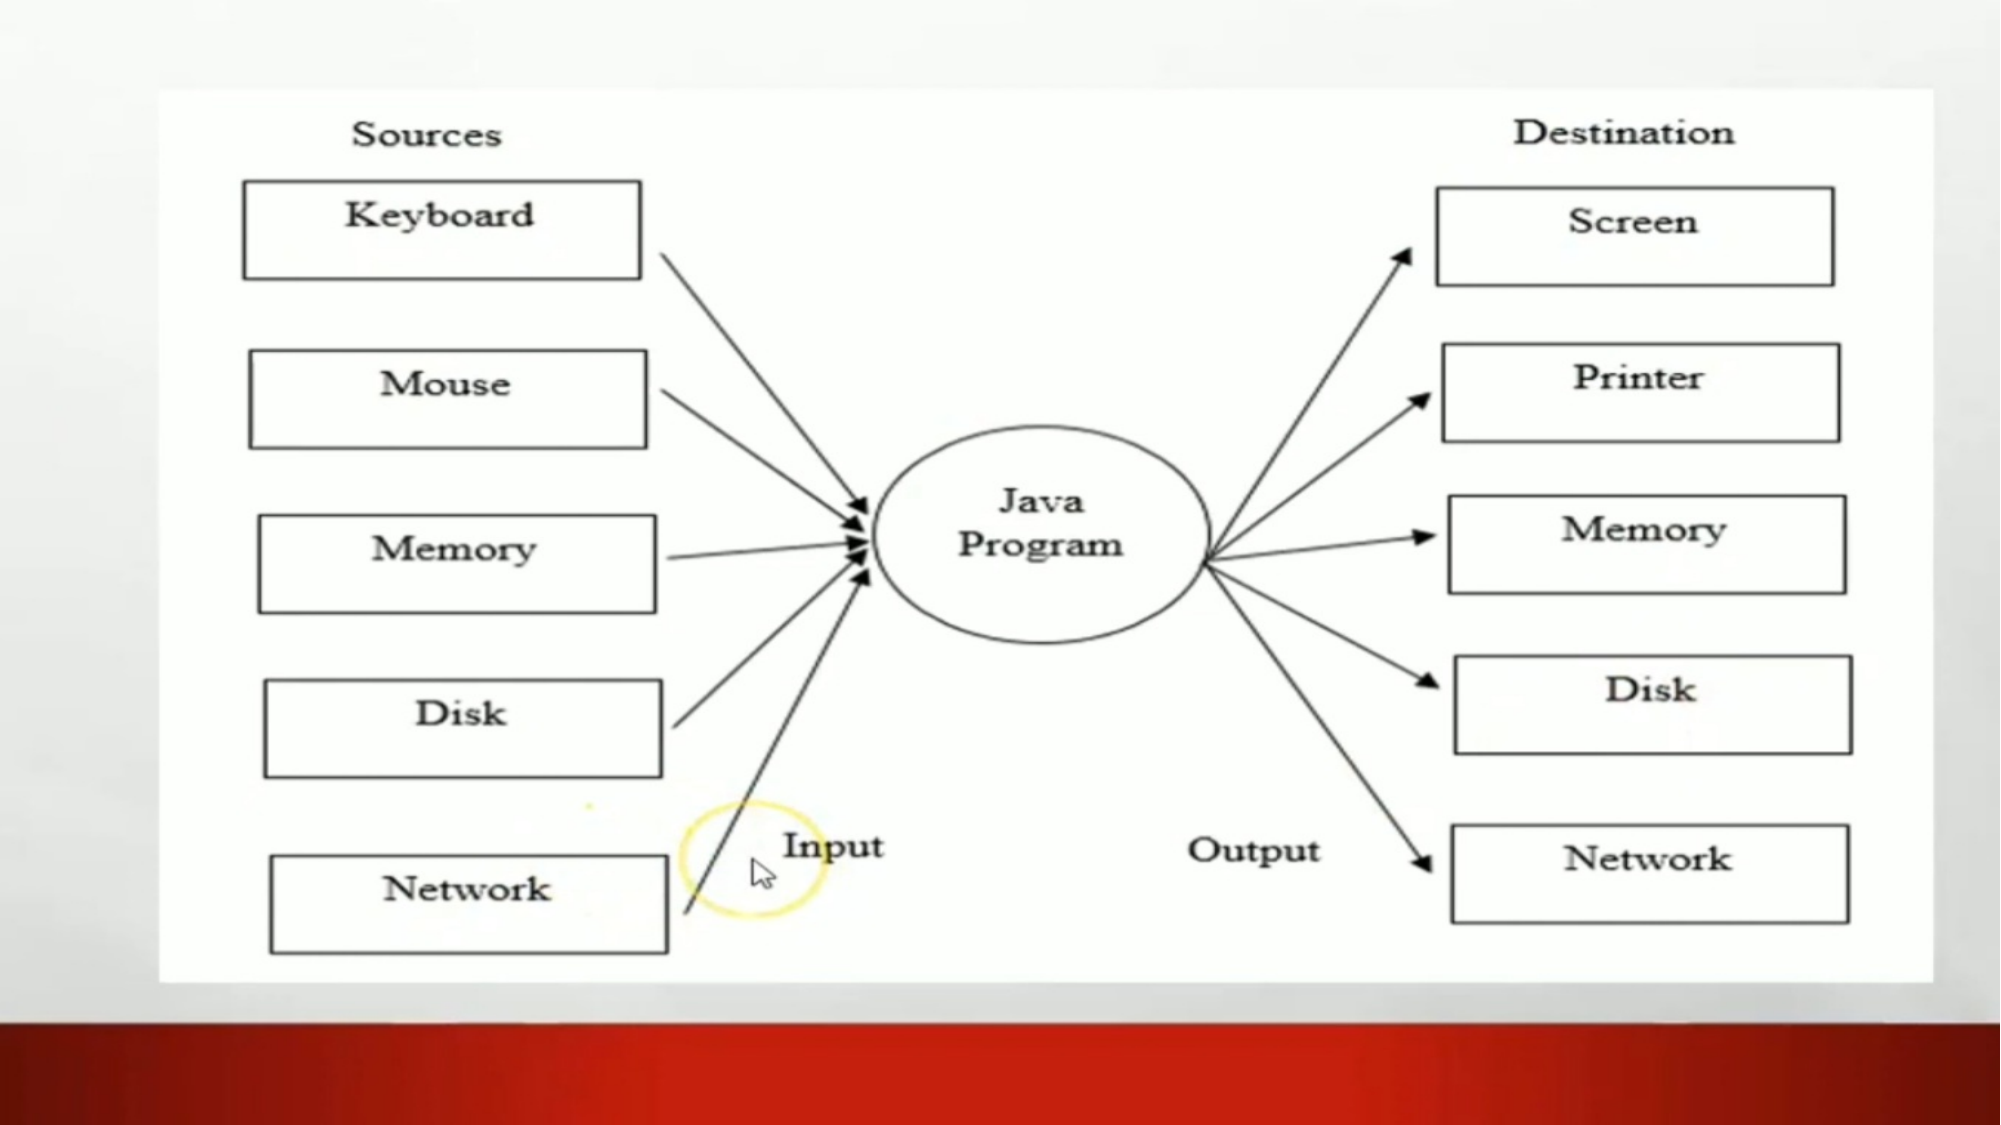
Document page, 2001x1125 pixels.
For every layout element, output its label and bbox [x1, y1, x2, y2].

list [0, 0, 2000, 1125]
